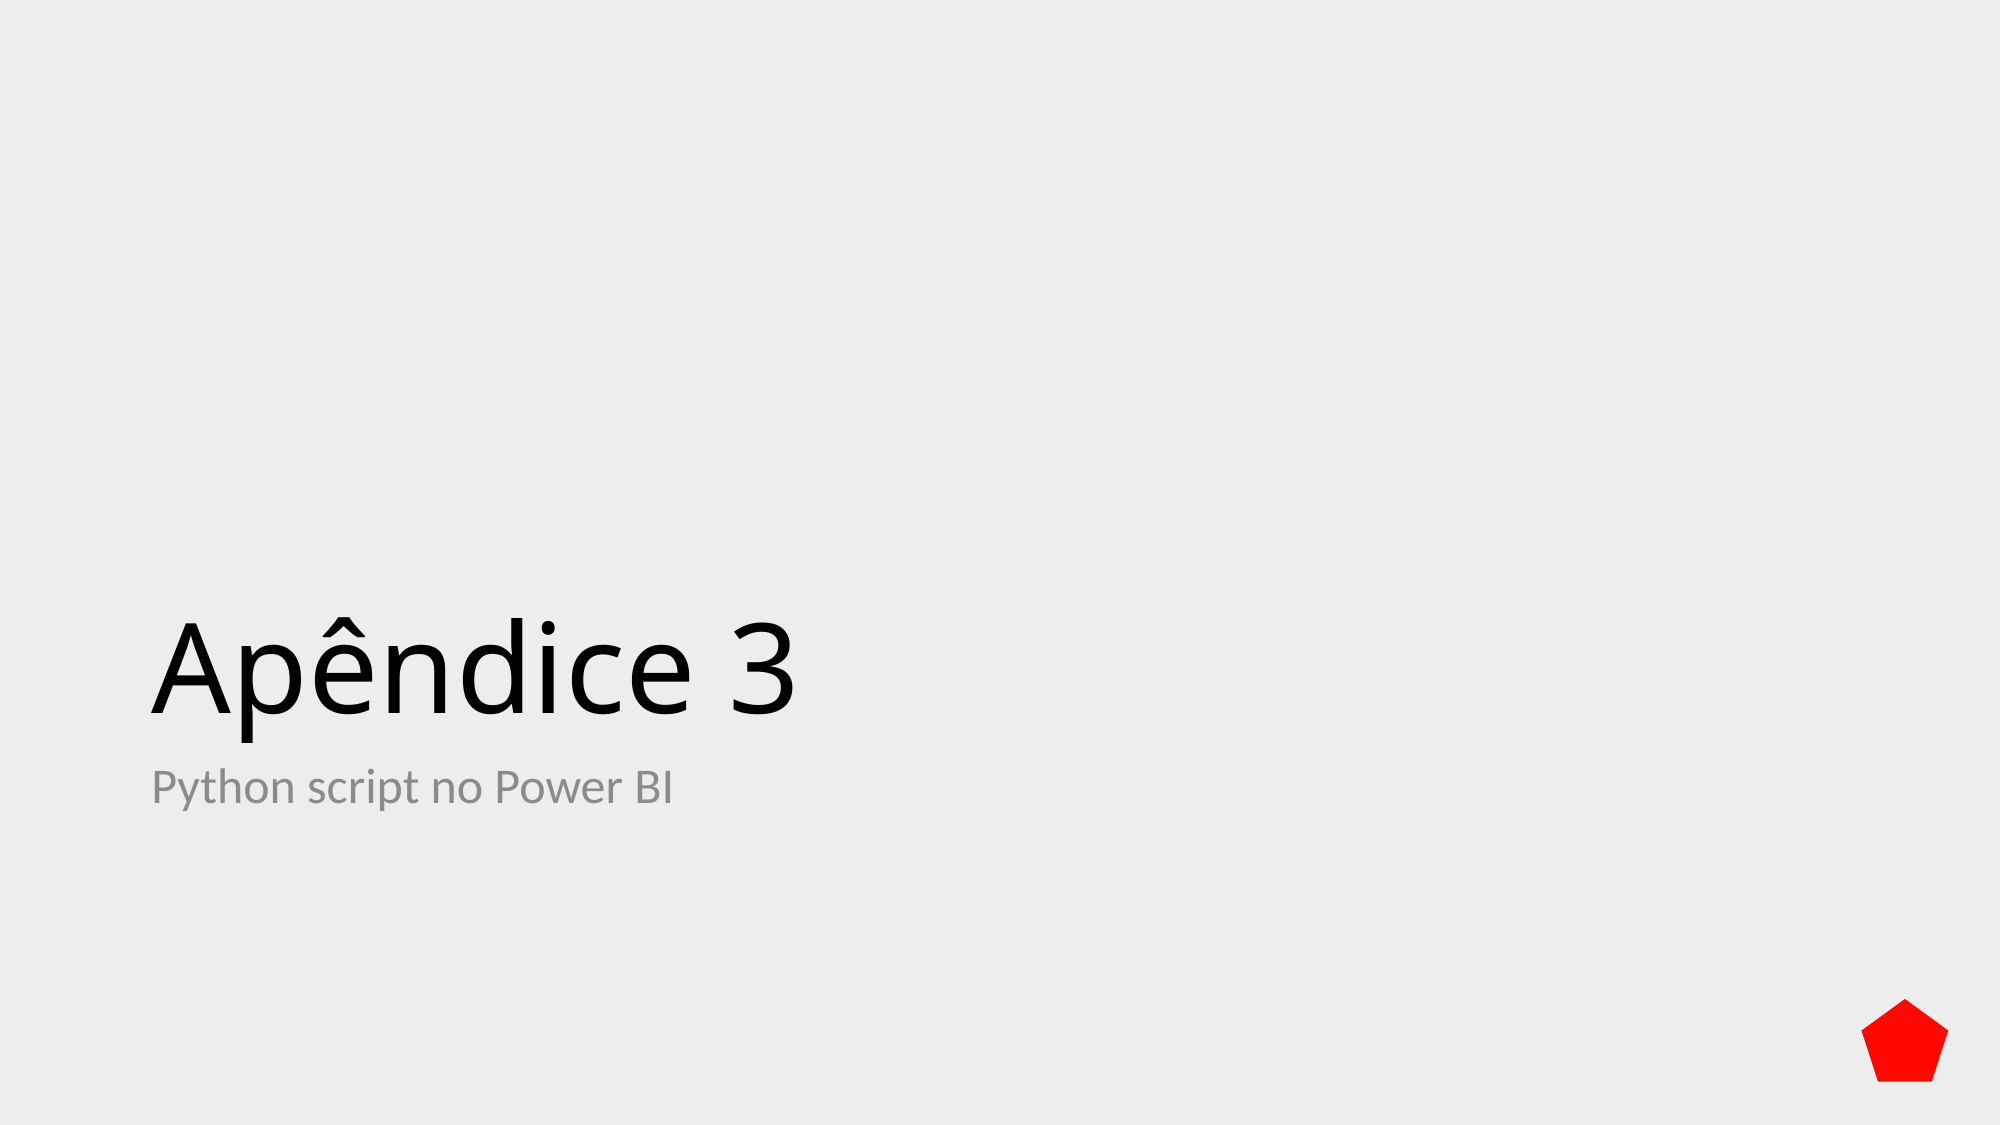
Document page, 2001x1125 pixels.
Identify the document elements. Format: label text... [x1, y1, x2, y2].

title Apêndice 3 [136, 280, 1862, 749]
list Python script no Power BI [136, 752, 1862, 999]
text_box [1860, 997, 1950, 1083]
